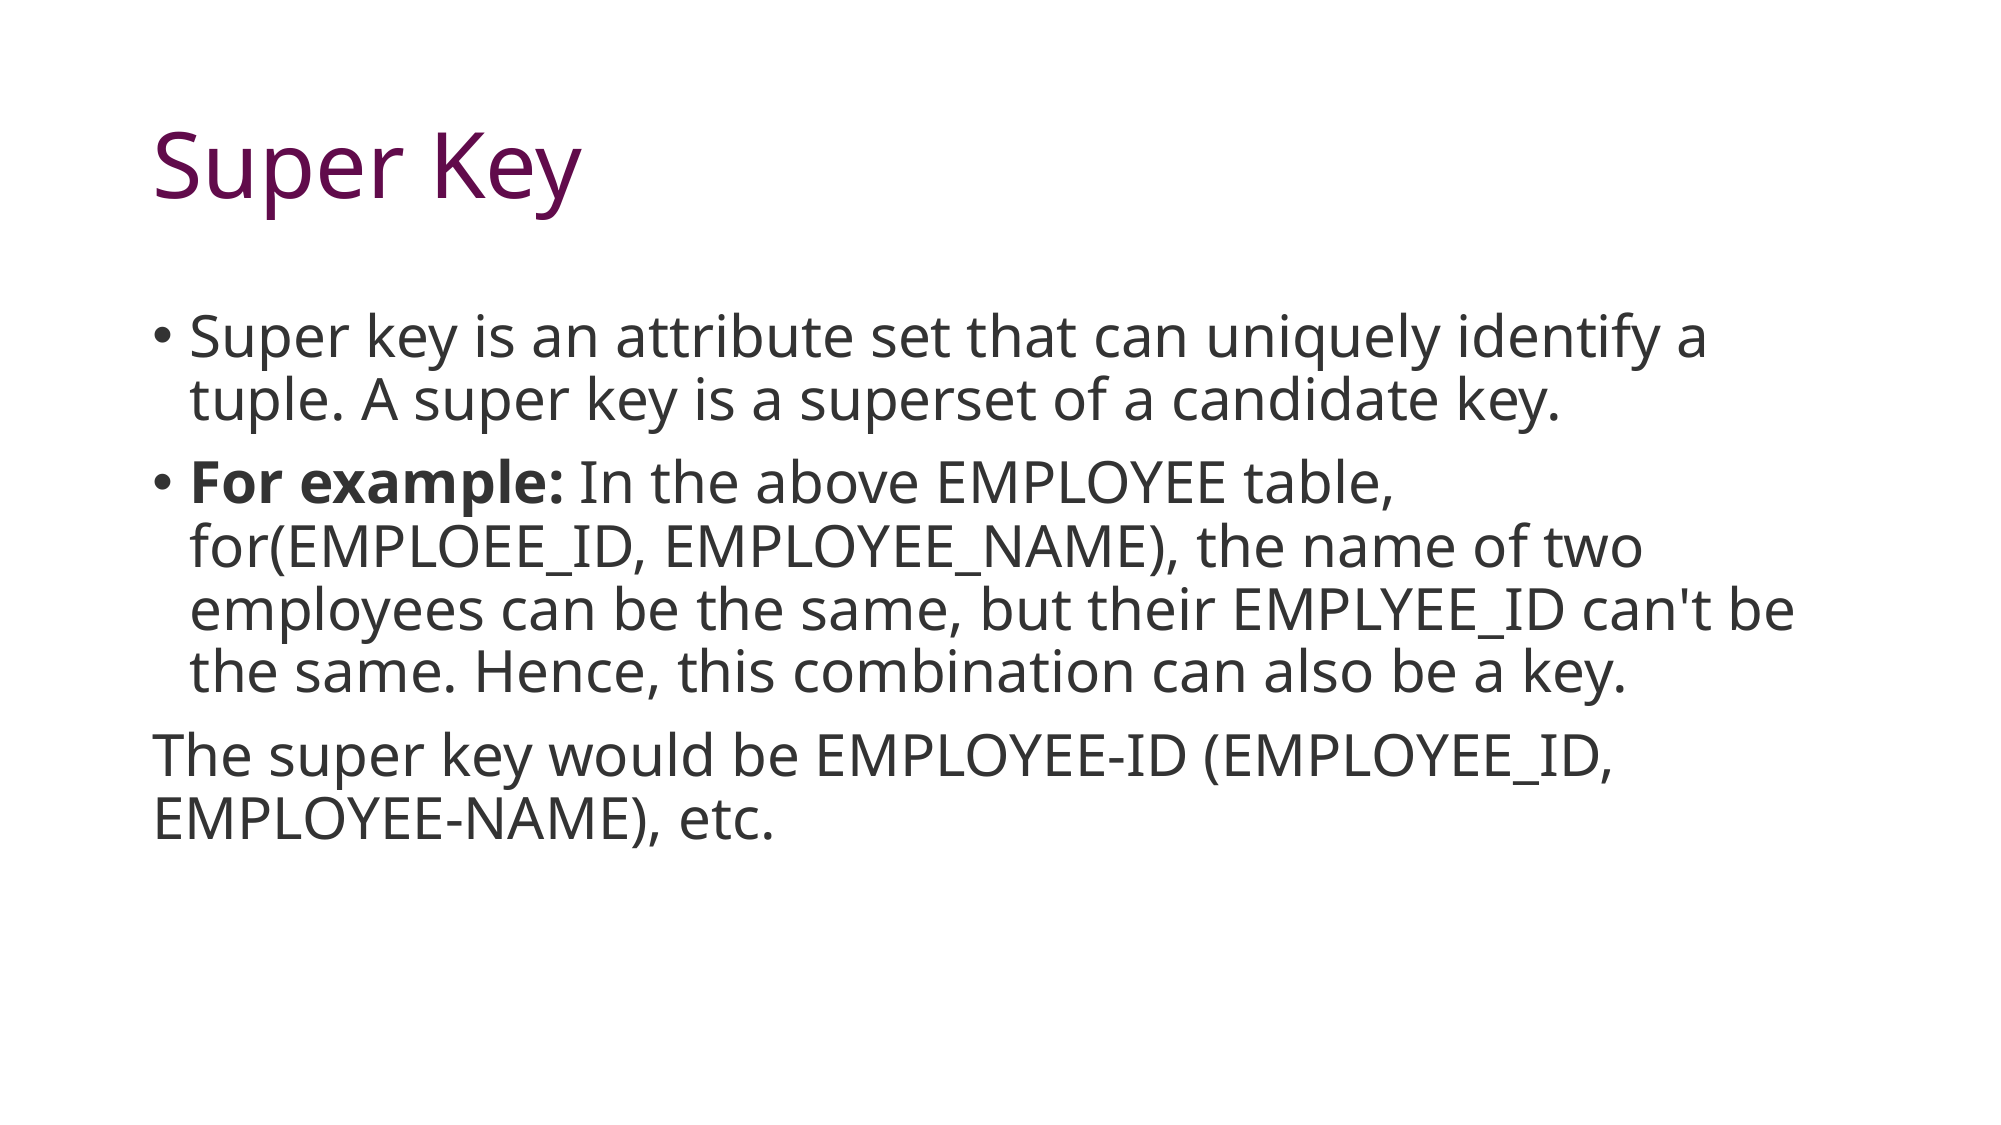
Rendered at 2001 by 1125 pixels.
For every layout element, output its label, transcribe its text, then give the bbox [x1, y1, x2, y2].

title Super Key [137, 59, 1863, 278]
list Super key is an attribute set that can uniquely identify a tuple. A super key is a superset of a candidate key. For example: In the above EMPLOYEE table, for(EMPLOEE_ID, EMPLOYEE_NAME), the name of two employees can be the same, but their EMPLYEE_ID can't be the same. Hence, this combination can also be a key. The super key would be EMPLOYEE-ID (EMPLOYEE_ID, EMPLOYEE-NAME), etc. [137, 299, 1863, 1014]
